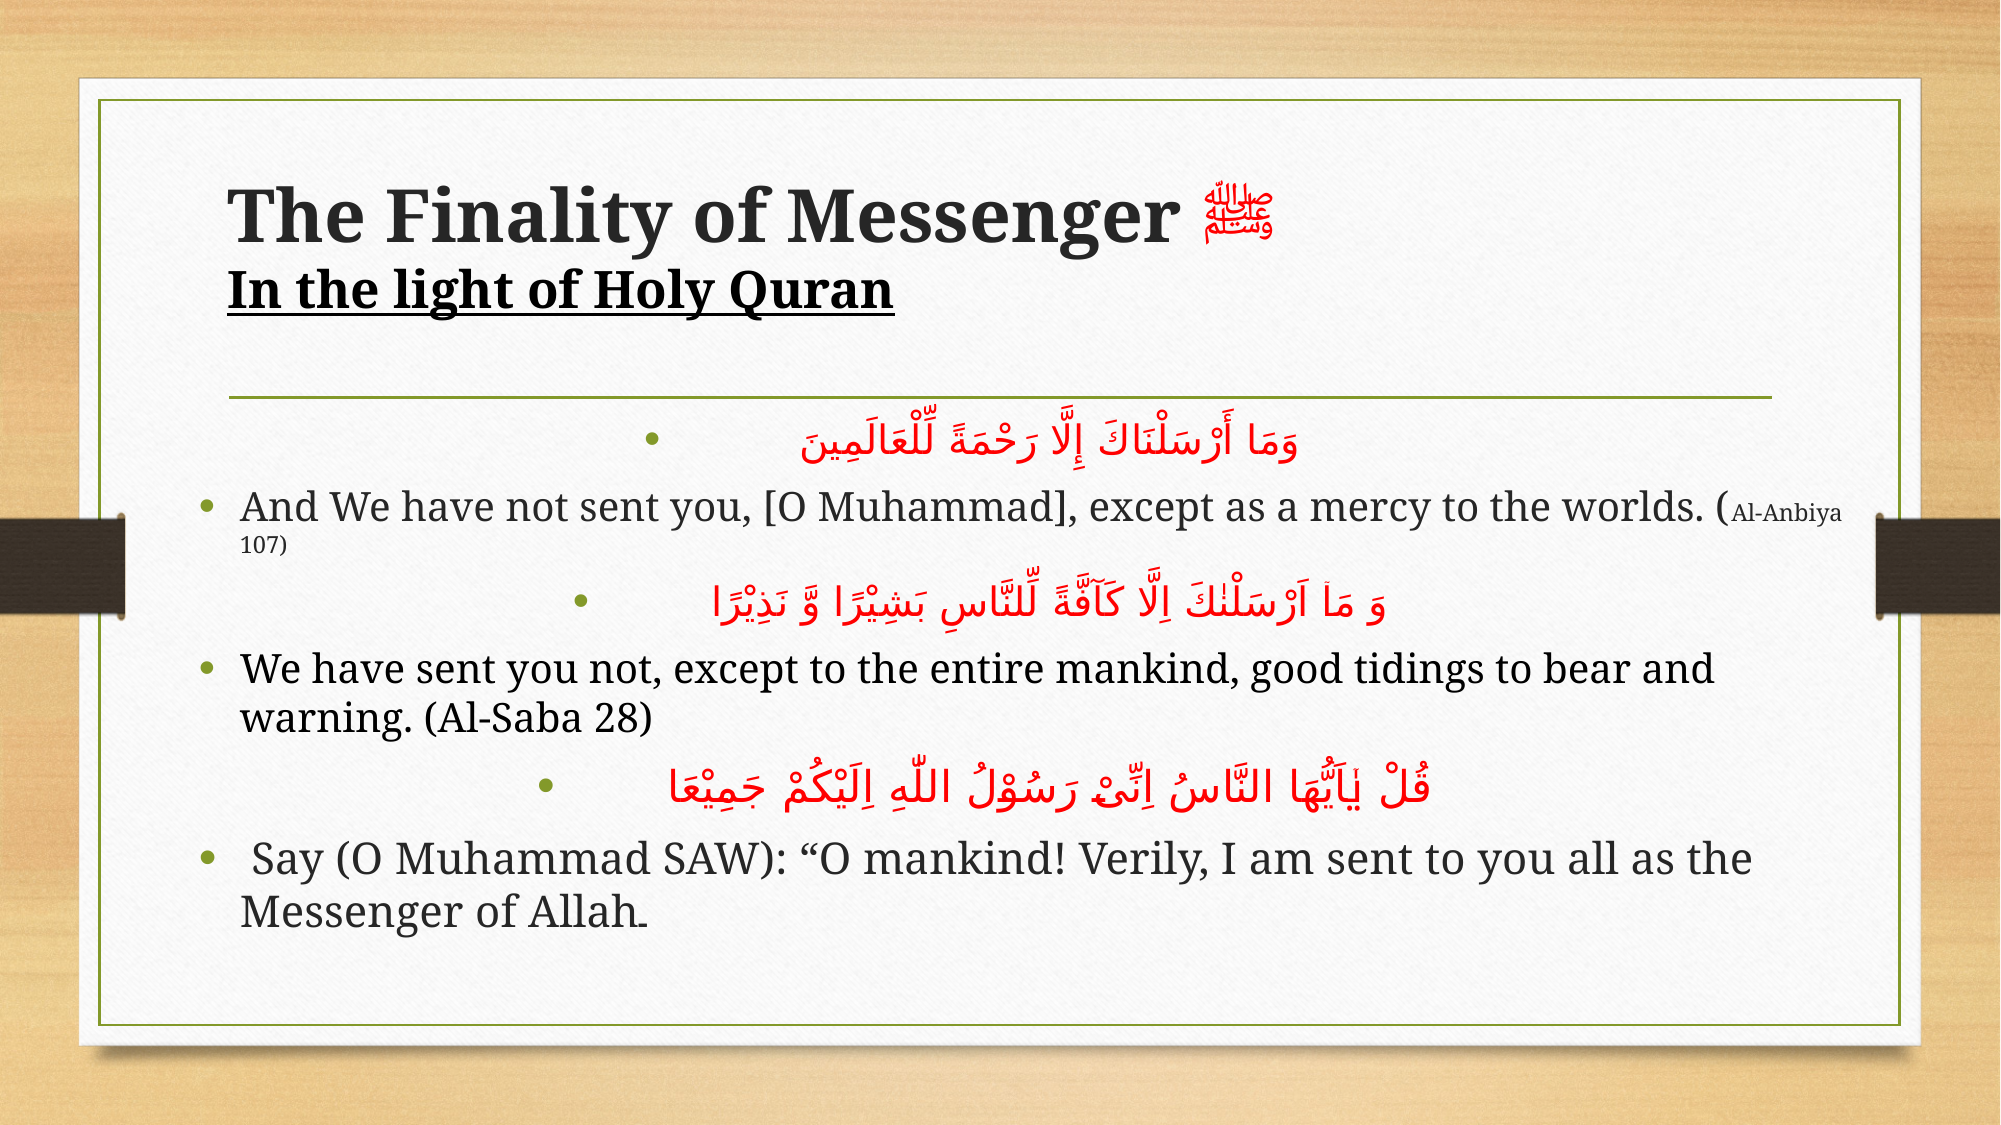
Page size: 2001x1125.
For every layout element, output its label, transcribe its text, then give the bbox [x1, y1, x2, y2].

list وَمَا أَرْسَلْنَاكَ إِلَّا رَحْمَةً لِّلْعَالَمِينَ And We have not sent you, [O Muhammad], except as a mercy to the worlds. (Al-Anbiya 107) وَ مَاۤ اَرْسَلْنٰكَ اِلَّا كَآفَّةً لِّلنَّاسِ بَشِیْرًا وَّ نَذِیْرًا We have sent you not, except to the entire mankind, good tidings to bear and warning. (Al-Saba 28) قُلْ یٰۤاَیُّهَا النَّاسُ اِنِّیْ رَسُوْلُ اللّٰهِ اِلَیْكُمْ جَمِیْعَا Say (O Muhammad SAW): “O mankind! Verily, I am sent to you all as the Messenger of Allah۔ [183, 403, 1876, 1000]
picture [0, 0, 2001, 1125]
title The Finality of Messenger ﷺ In the light of Holy Quran [212, 161, 1788, 389]
